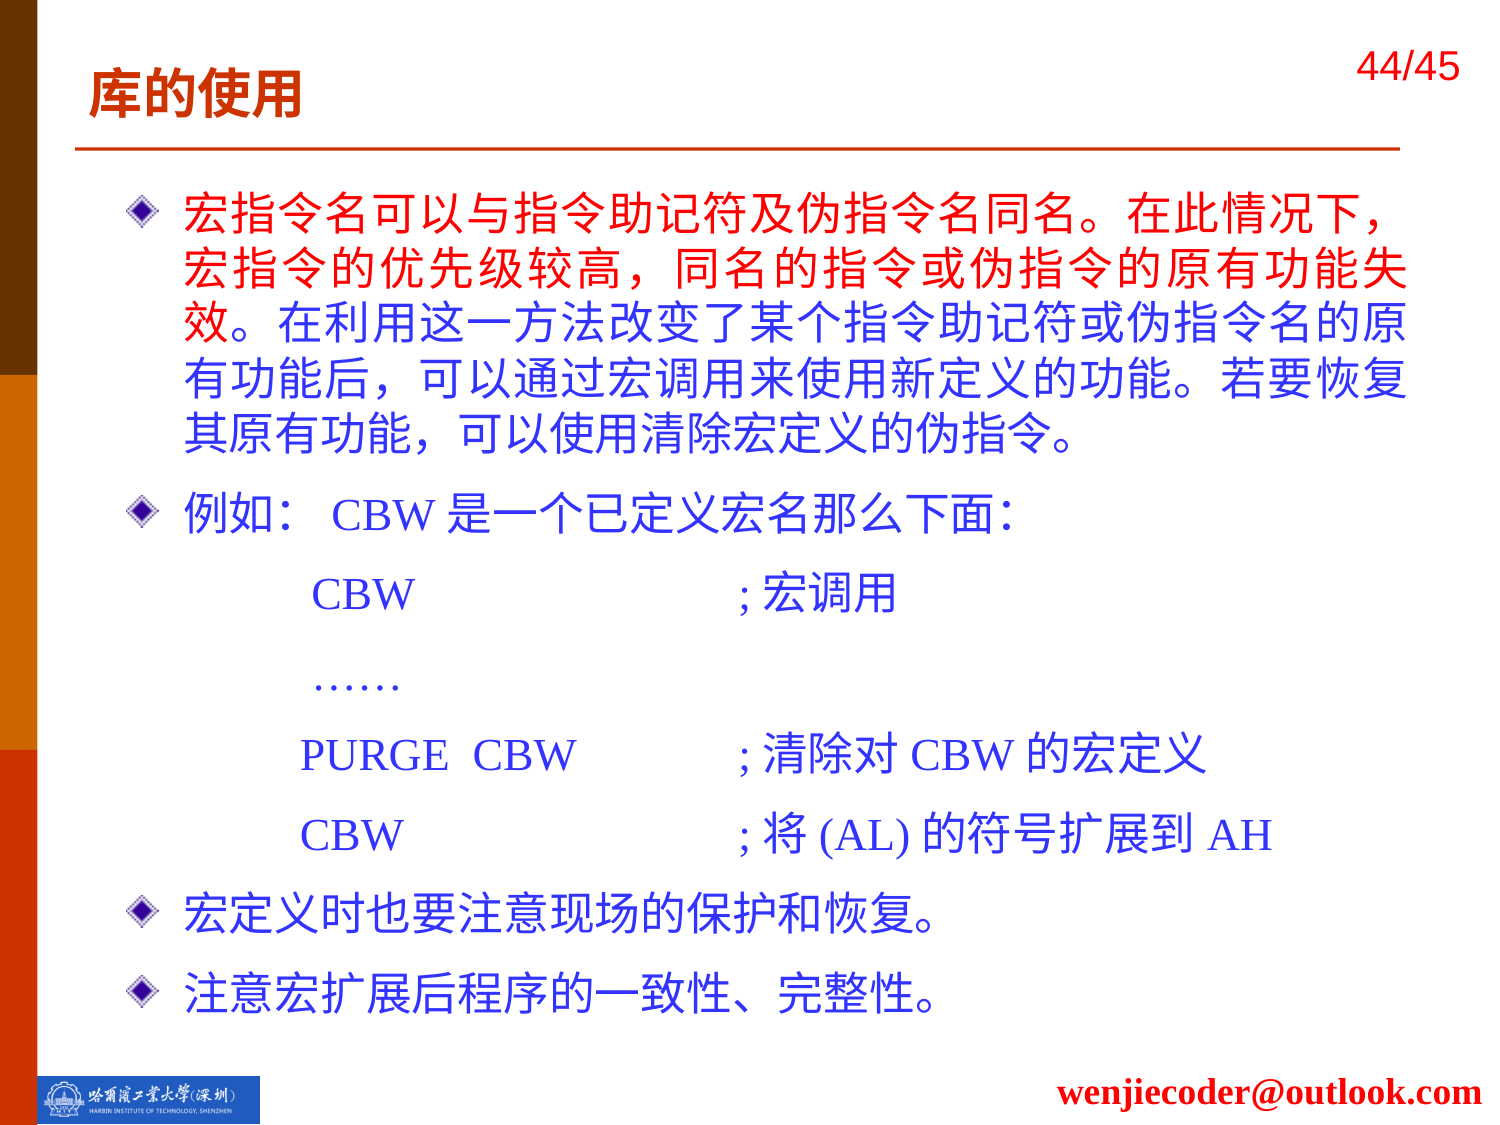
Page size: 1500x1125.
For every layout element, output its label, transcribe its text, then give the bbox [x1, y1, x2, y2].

picture [126, 975, 159, 1008]
picture [126, 895, 159, 928]
text_box 库的使用 [74, 52, 1123, 132]
picture [126, 495, 159, 528]
text_box 宏指令名可以与指令助记符及伪指令名同名。在此情况下，宏指令的优先级较高，同名的指令或伪指令的原有功能失效。在利用这一方法改变了某个指令助记符或伪指令名的原有功能后，可以通过宏调用来使用新定义的功能。若要恢复其原有功能，可以使用清除宏定义的伪指令。 例如：CBW是一个已定义宏名那么下面： CBW ;宏调用 …… PURGE CBW ;清除对CBW的宏定义 CBW ;将(AL)的符号扩展到AH 宏定义时也要注意现场的保护和恢复。 注意宏扩展后程序的一致性、完整性。 [112, 176, 1424, 1027]
picture [126, 195, 159, 228]
picture [37, 1076, 260, 1124]
